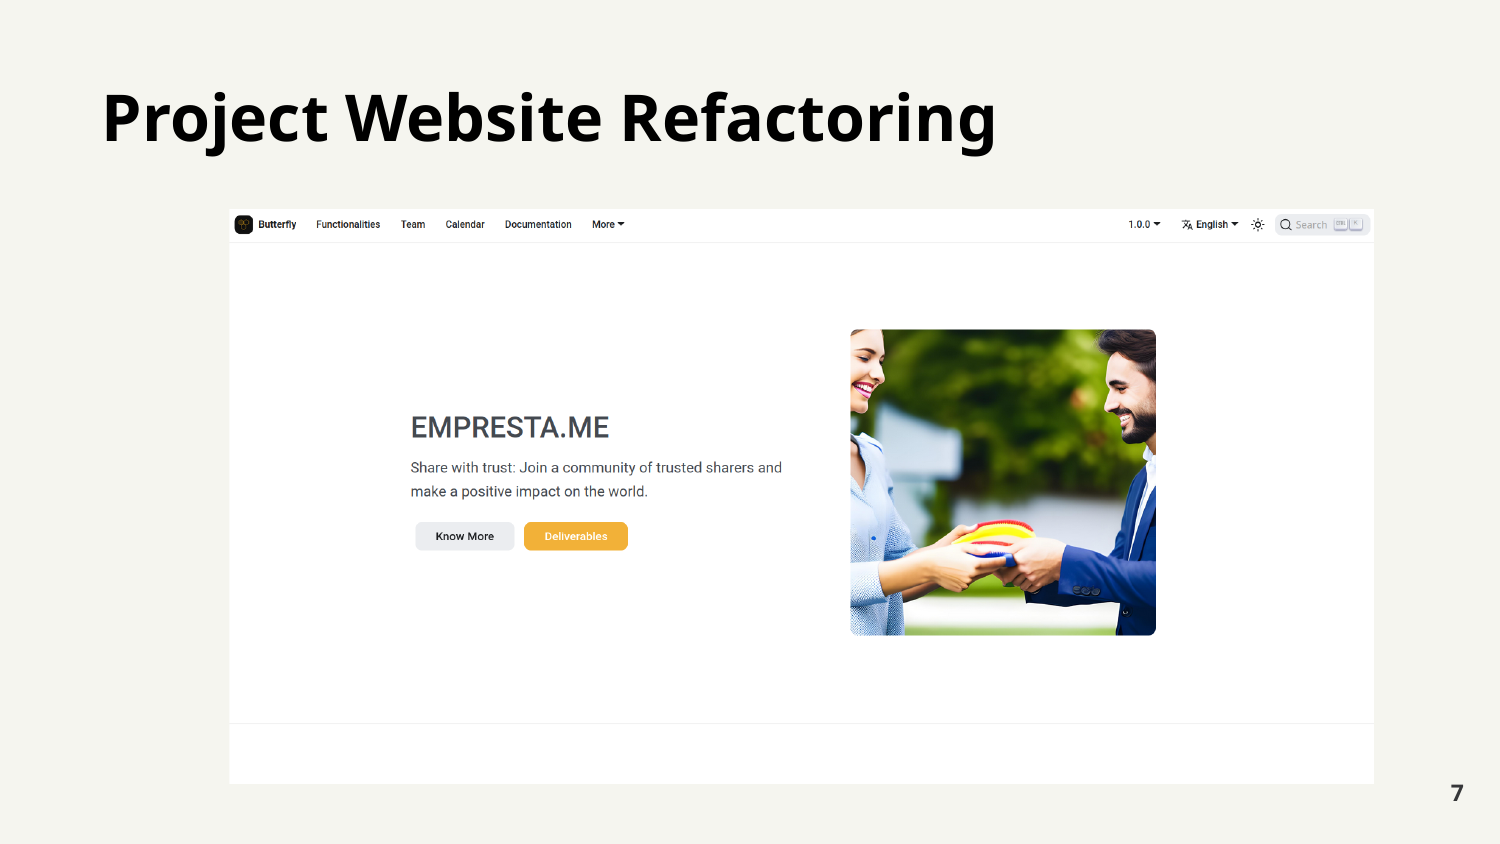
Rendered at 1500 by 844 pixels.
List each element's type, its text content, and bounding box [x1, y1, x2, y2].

picture [229, 208, 1375, 784]
slide_number ‹#› [1374, 779, 1464, 809]
text_box Project Website Refactoring [86, 62, 1354, 170]
